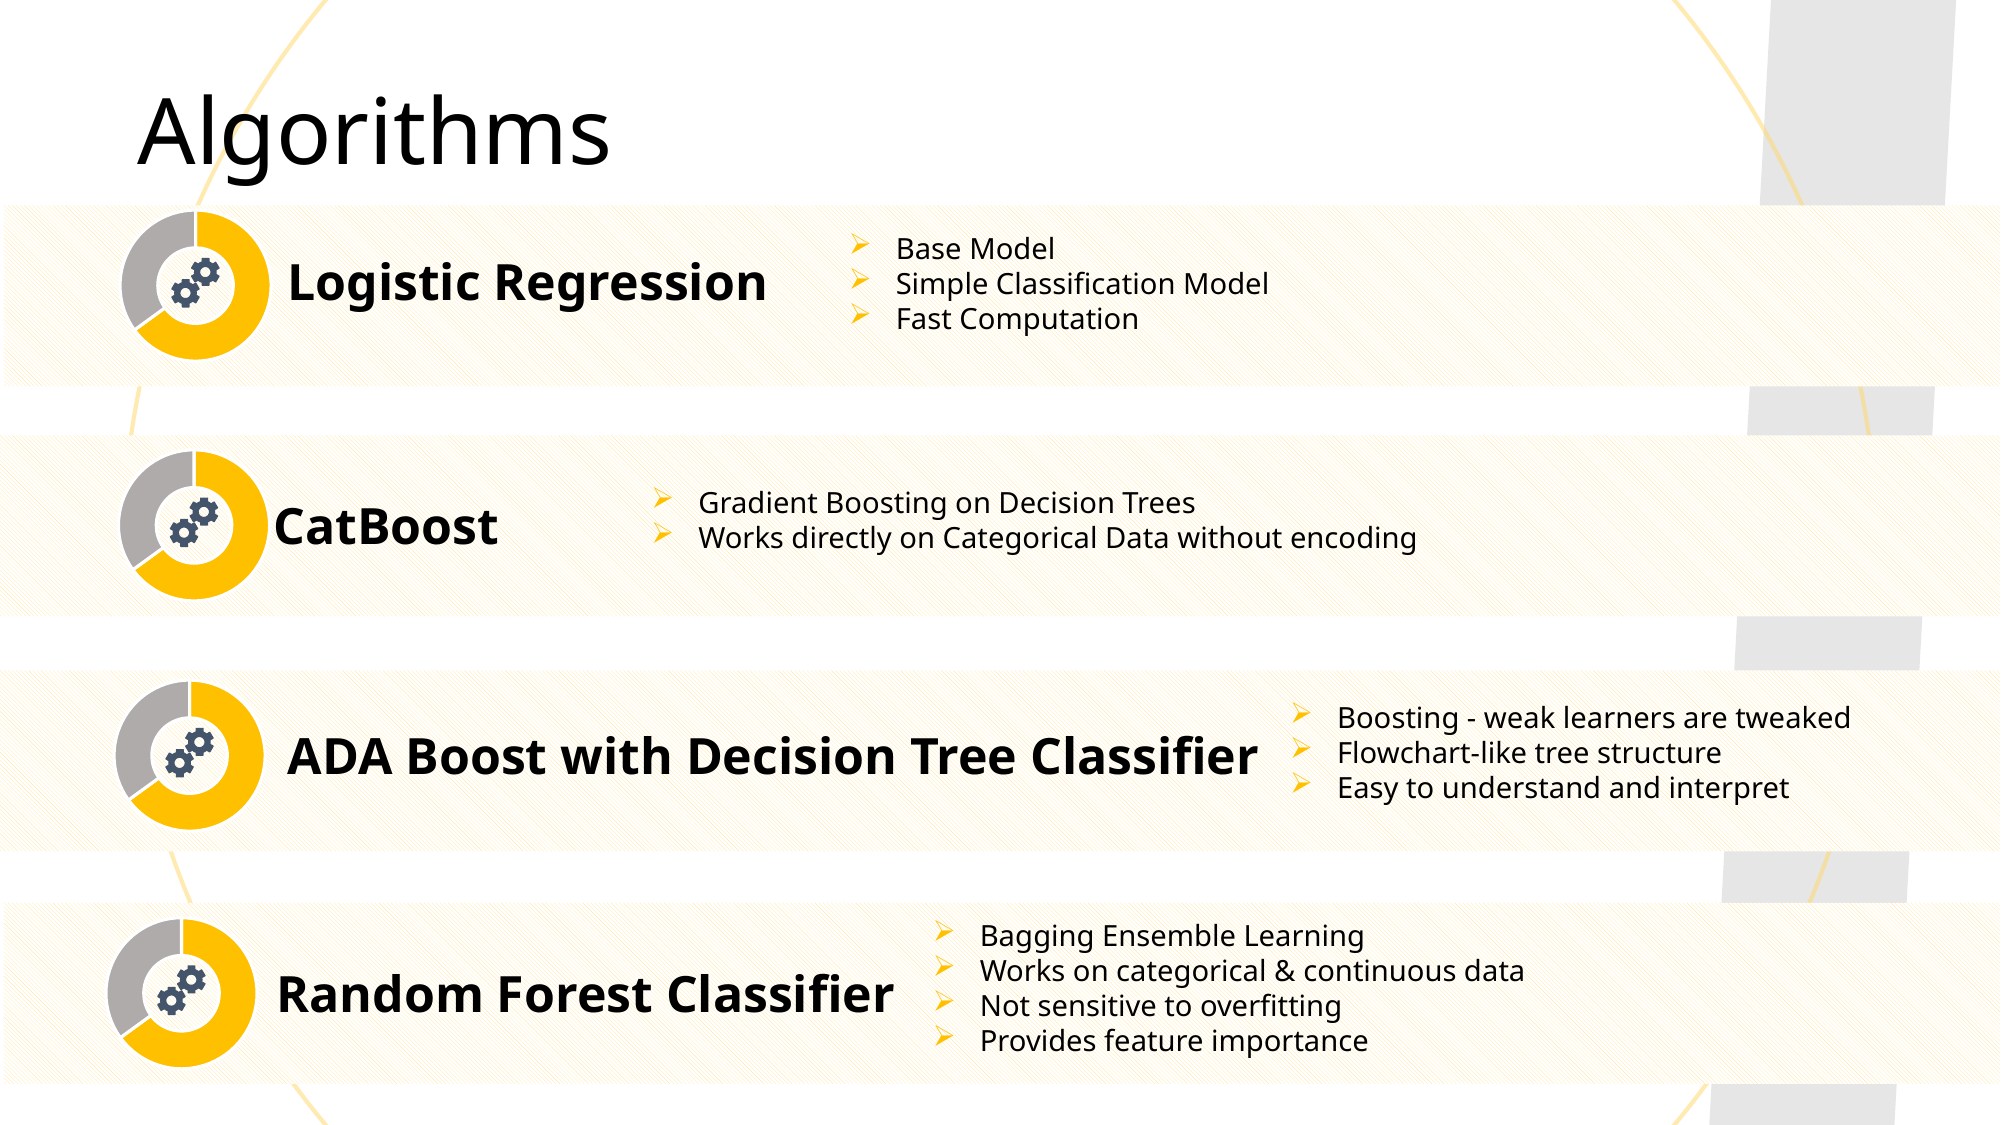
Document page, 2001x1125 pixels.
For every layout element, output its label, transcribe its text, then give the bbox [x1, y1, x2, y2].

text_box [0, 665, 2000, 852]
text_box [4, 195, 2000, 387]
slide_number 17 [1412, 1042, 1863, 1103]
text_box Bagging Ensemble Learning Works on categorical & continuous data Not sensitive to overfitting Provides feature importance [932, 916, 1744, 1057]
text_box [0, 434, 2000, 617]
text_box Random Forest Classifier [261, 962, 932, 1024]
text_box [3, 902, 1412, 1085]
text_box [261, 902, 2000, 1085]
title Algorithms [137, 85, 1863, 195]
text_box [102, 902, 261, 1084]
